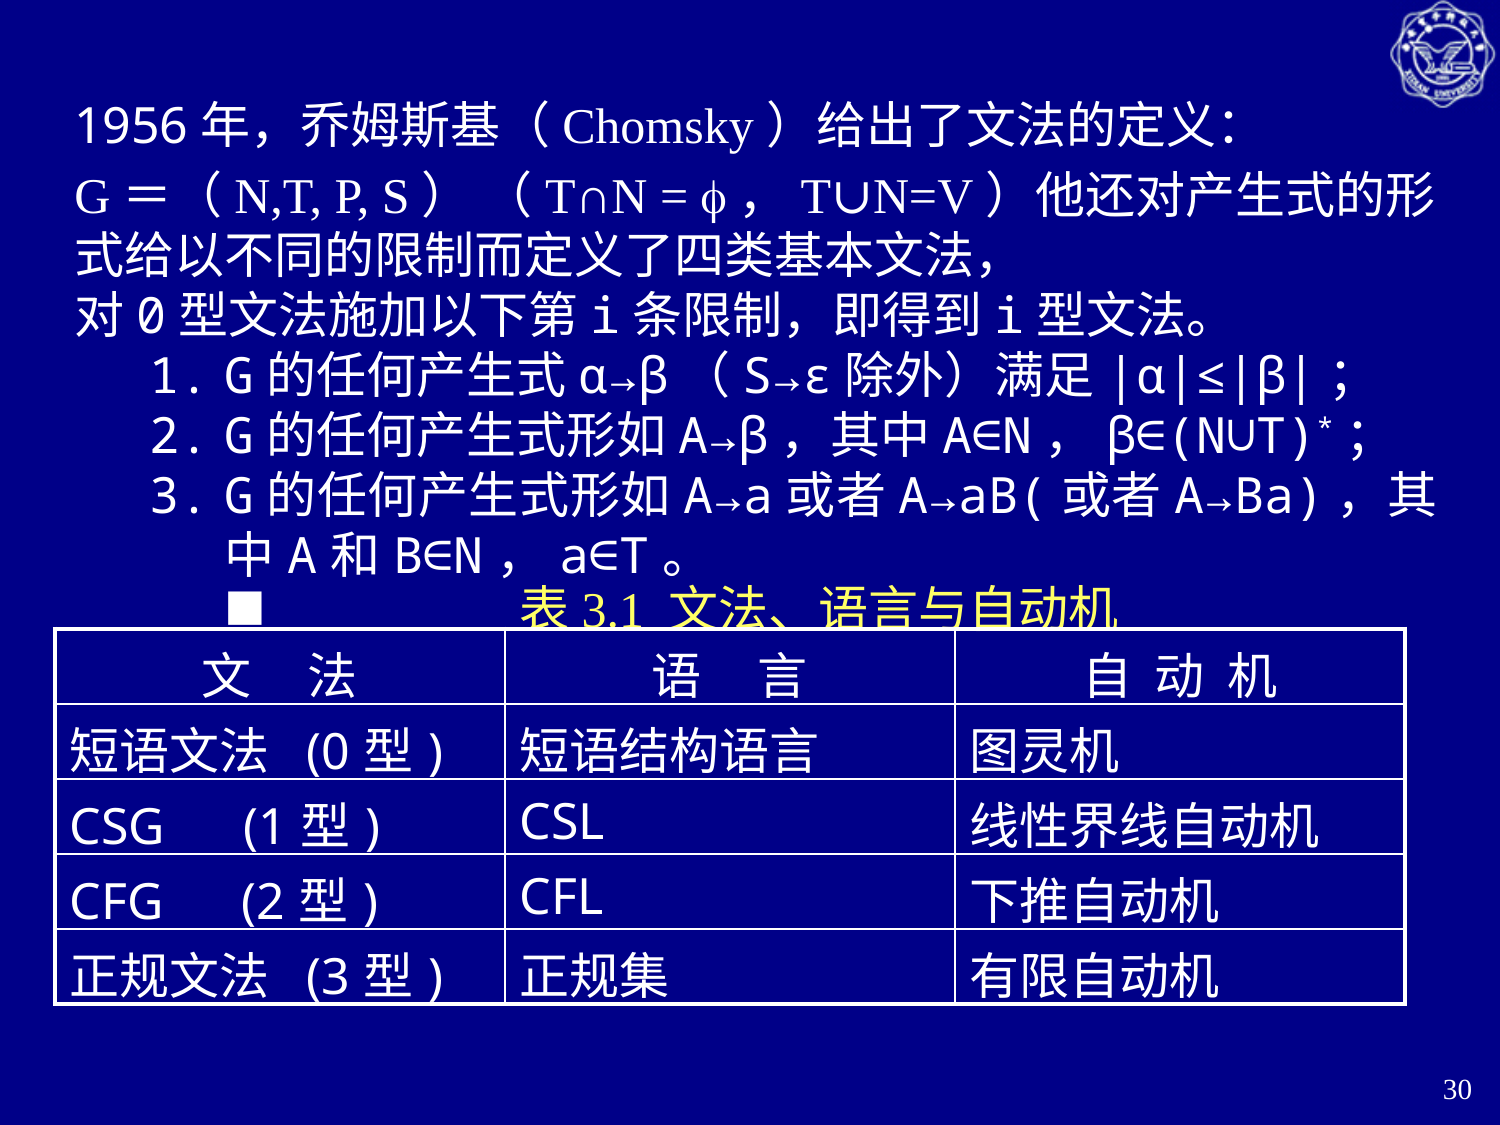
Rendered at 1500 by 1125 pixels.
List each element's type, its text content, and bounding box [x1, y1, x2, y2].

table_cell CFG (2型) [57, 855, 504, 928]
table_cell 正规集 [506, 930, 954, 1002]
table_cell 图灵机 [956, 705, 1403, 778]
text_box 表3.1 文法、语言与自动机 [504, 569, 1134, 627]
table_cell 线性界线自动机 [956, 780, 1403, 853]
table_cell CFL [506, 855, 954, 928]
table_header 语 言 [506, 631, 954, 703]
table_header 自 动 机 [956, 631, 1403, 703]
table_cell 短语文法 (0型) [57, 705, 504, 778]
picture [1389, 0, 1500, 113]
slide_number 30 [1174, 1062, 1488, 1125]
table_header 文 法 [57, 631, 504, 703]
table_cell 下推自动机 [956, 855, 1403, 928]
table_cell CSG (1型) [57, 780, 504, 853]
table_cell 有限自动机 [956, 930, 1403, 1002]
text_box 1956年，乔姆斯基（Chomsky）给出了文法的定义： G＝（N,T, P, S） （T∩N = ，T∪N=V）他还对产生式的形式给以不同的限制而定义了四类基本文法， 对0型文法施加以下第i条限制，即得到i型文法。 G的任何产生式α→β（S→ε除外）满足|α|≤|β|； G的任何产生式形如A→β，其中A∈N，β∈(N∪T)*； G的任何产生式形如A→a或者A→aB(或者A→Ba)，其中A和B∈N，a∈T。 ■ [59, 85, 1452, 641]
table_cell 短语结构语言 [506, 705, 954, 778]
table_cell 正规文法 (3型) [57, 930, 504, 1002]
table_cell CSL [506, 780, 954, 853]
